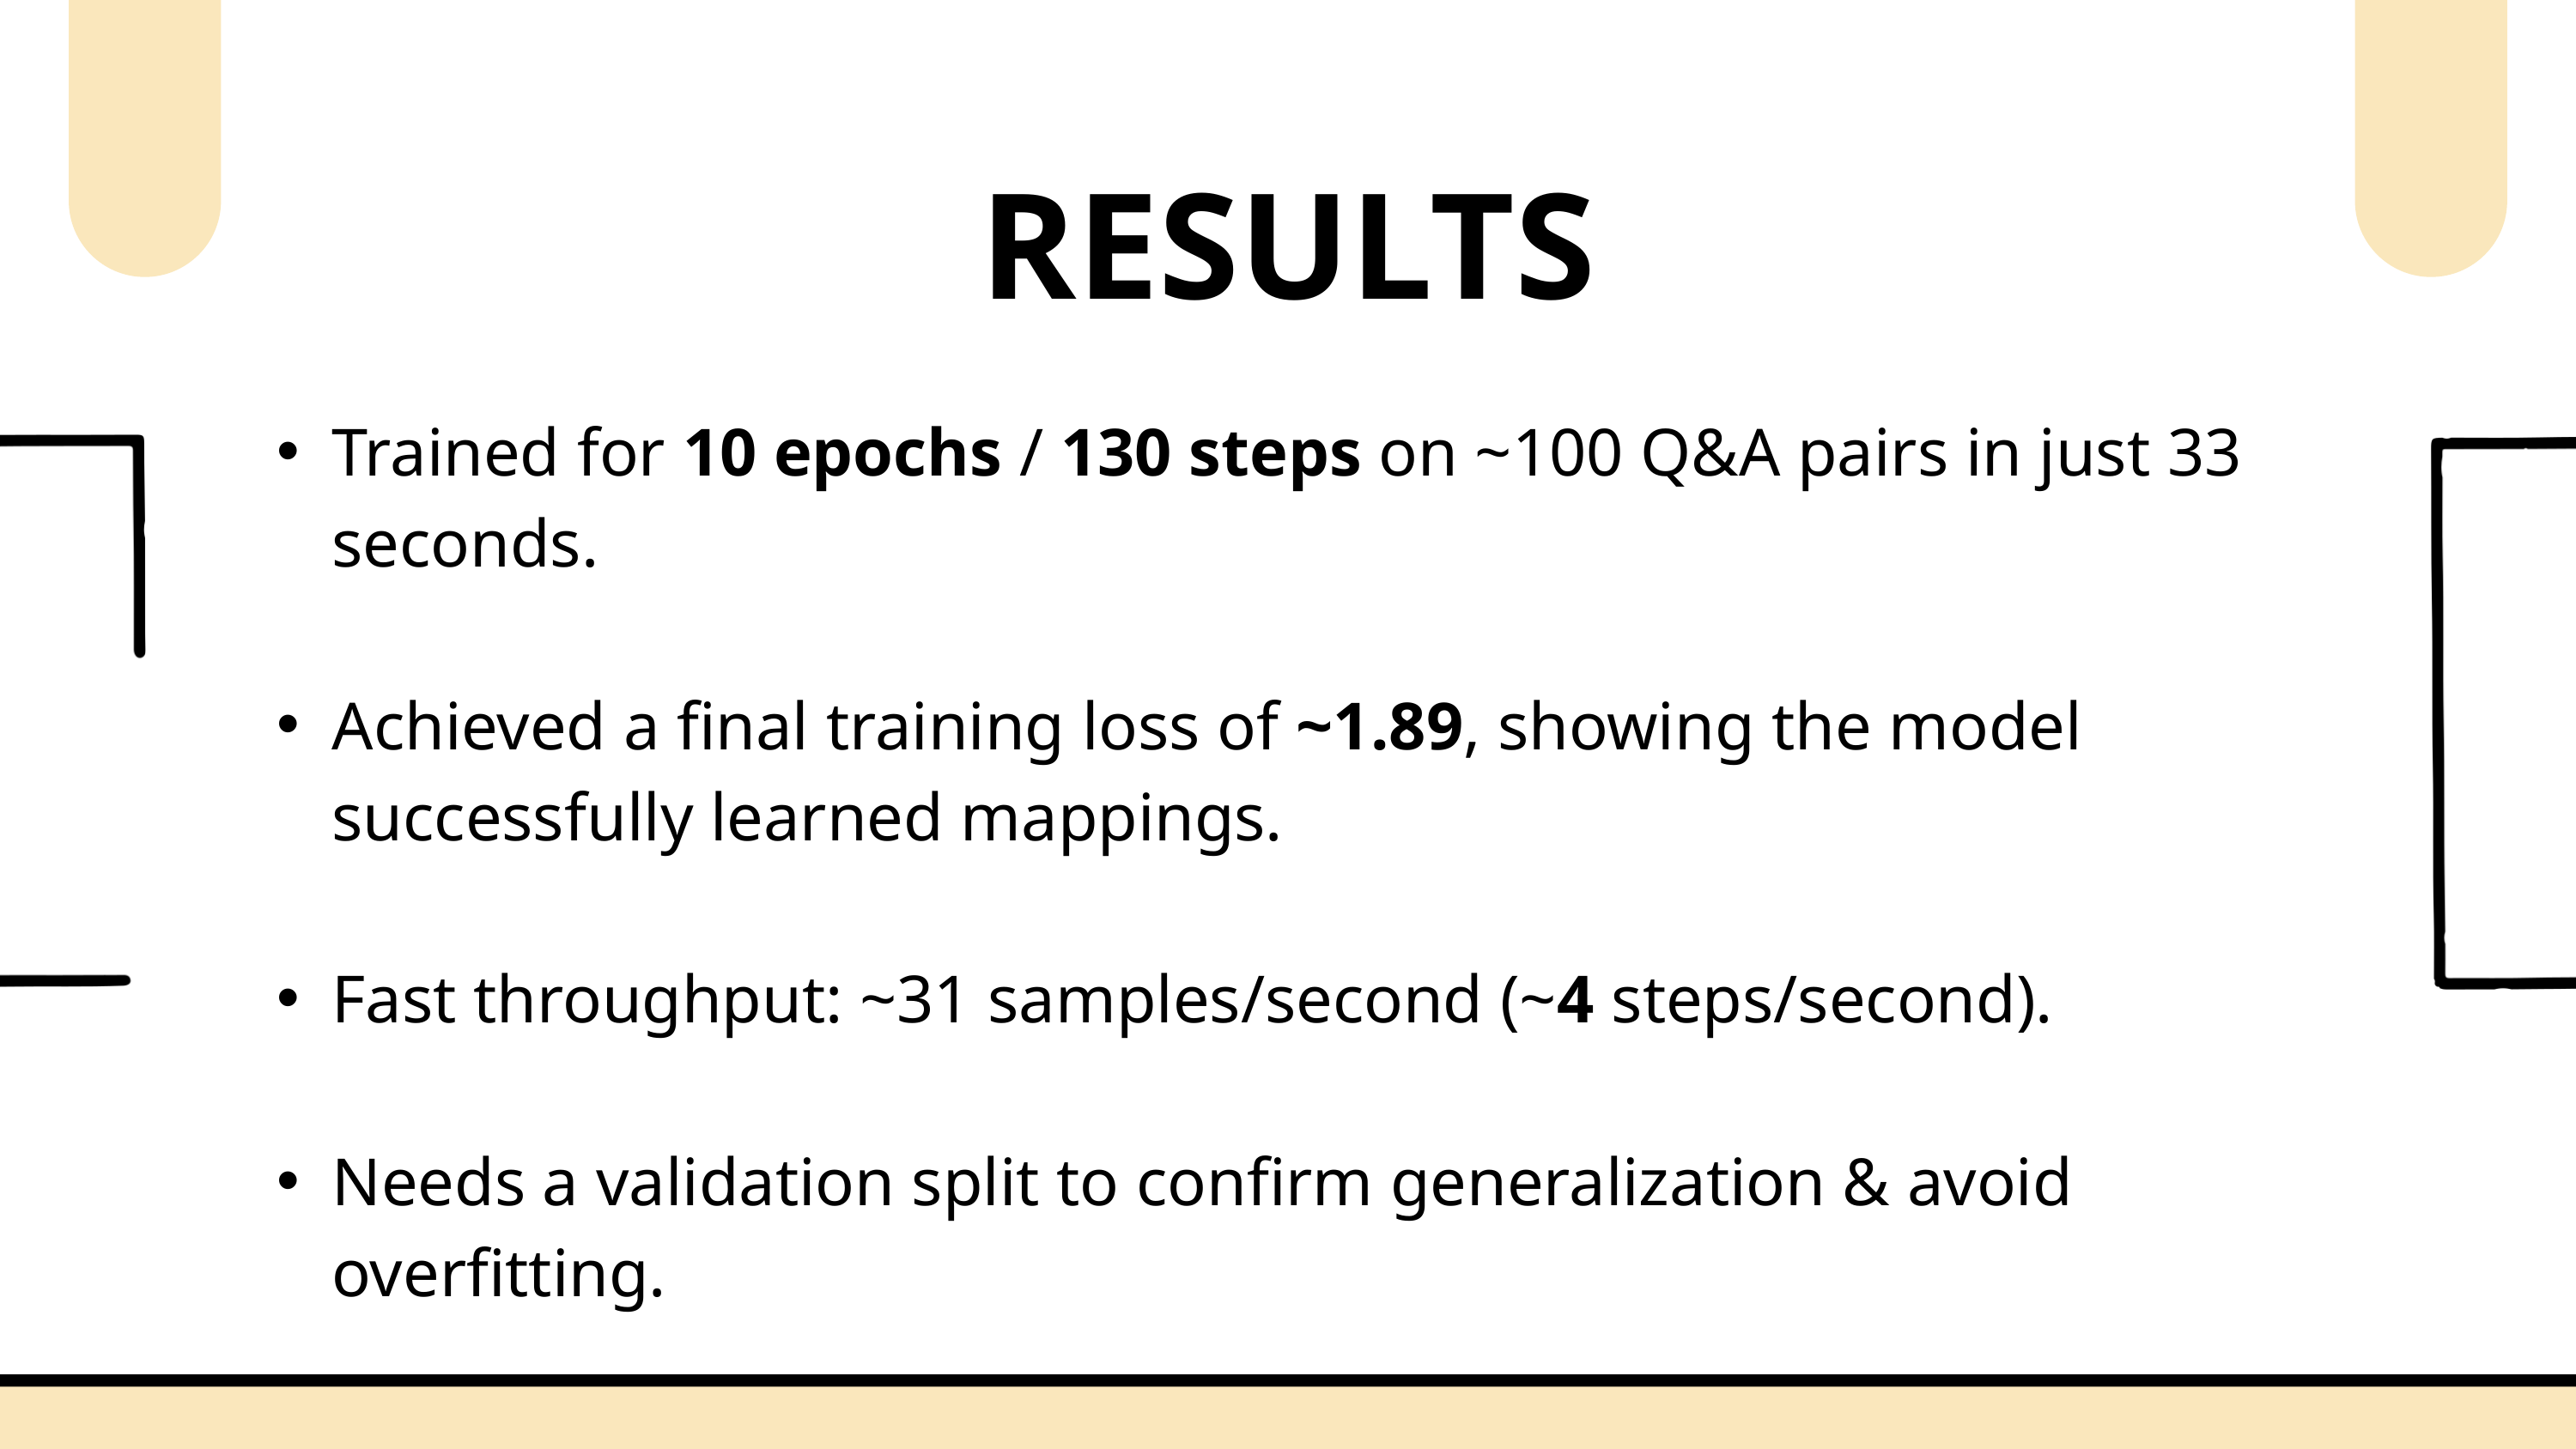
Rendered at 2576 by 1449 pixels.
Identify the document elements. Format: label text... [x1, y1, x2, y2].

text_box [2431, 434, 2576, 990]
text_box Trained for 10 epochs / 130 steps on ~100 Q&A pairs in just 33 seconds. Achieved a final training loss of ~1.89, showing the model successfully learned mappings. Fast throughput: ~31 samples/second (~4 steps/second). Needs a validation split to confirm generalization & avoid overfitting. [221, 397, 2355, 1310]
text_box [2354, 0, 2508, 277]
text_box RESULTS [686, 123, 1890, 329]
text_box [68, 0, 222, 277]
text_box [0, 434, 146, 990]
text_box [0, 1379, 2576, 1449]
